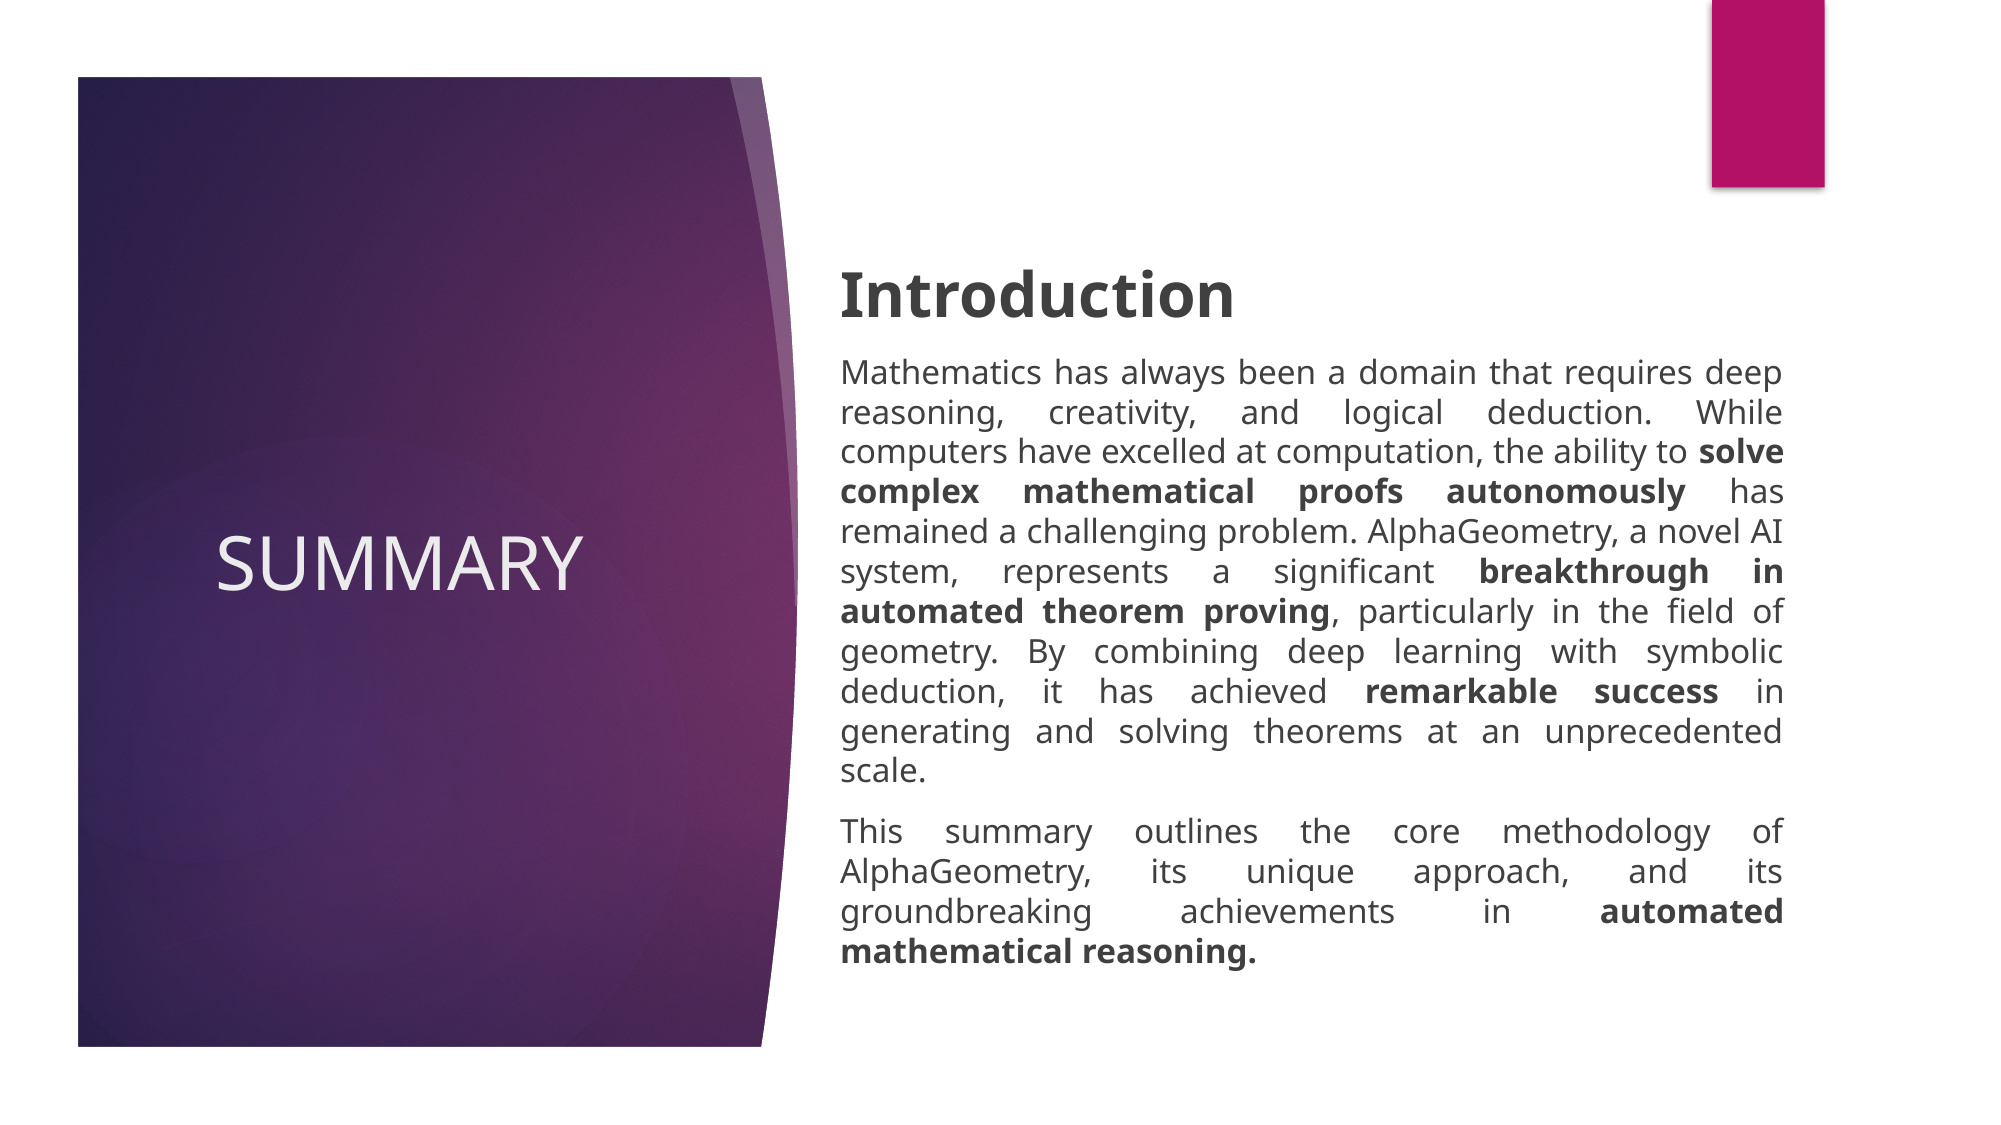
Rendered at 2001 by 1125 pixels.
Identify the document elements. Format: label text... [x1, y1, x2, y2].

list Introduction Mathematics has always been a domain that requires deep reasoning, creativity, and logical deduction. While computers have excelled at computation, the ability to solve complex mathematical proofs autonomously has remained a challenging problem. AlphaGeometry, a novel AI system, represents a significant breakthrough in automated theorem proving, particularly in the field of geometry. By combining deep learning with symbolic deduction, it has achieved remarkable success in generating and solving theorems at an unprecedented scale. This summary outlines the core methodology of AlphaGeometry, its unique approach, and its groundbreaking achievements in automated mathematical reasoning. [825, 237, 1800, 988]
title SUMMARY [200, 350, 659, 613]
